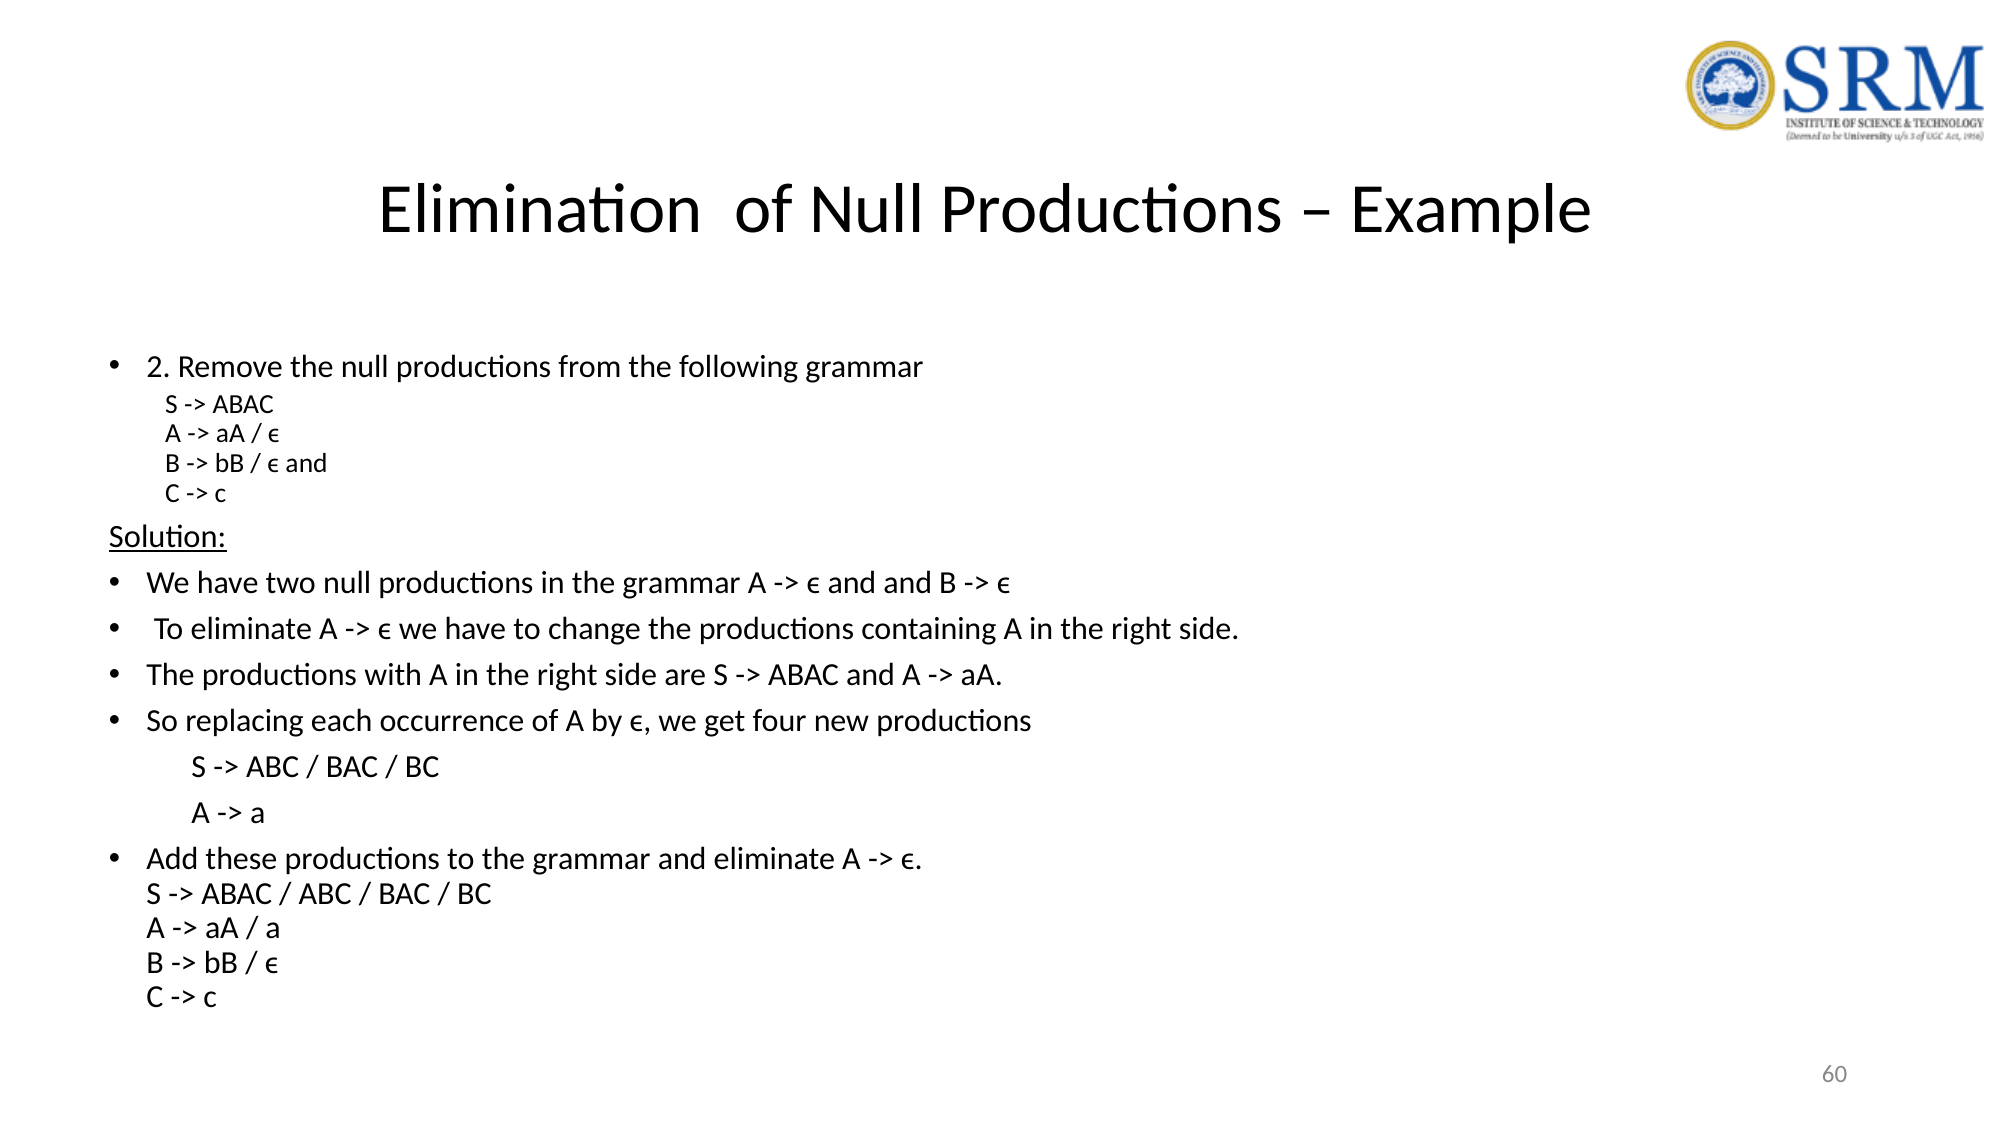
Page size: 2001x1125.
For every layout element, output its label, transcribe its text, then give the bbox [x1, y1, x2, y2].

picture [1674, 0, 1993, 182]
slide_number 60 [1412, 1042, 1863, 1103]
list 2. Remove the null productions from the following grammar S -> ABAC A -> aA / ϵ B -> bB / ϵ and C -> c Solution: We have two null productions in the grammar A -> ϵ and and B -> ϵ To eliminate A -> ϵ we have to change the productions containing A in the right side. The productions with A in the right side are S -> ABAC and A -> aA. So replacing each occurrence of A by ϵ, we get four new productions S -> ABC / BAC / BC A -> a Add these productions to the grammar and eliminate A -> ϵ. S -> ABAC / ABC / BAC / BC A -> aA / a B -> bB / ϵ C -> c [94, 341, 1854, 1030]
title Elimination of Null Productions – Example [340, 155, 1634, 265]
